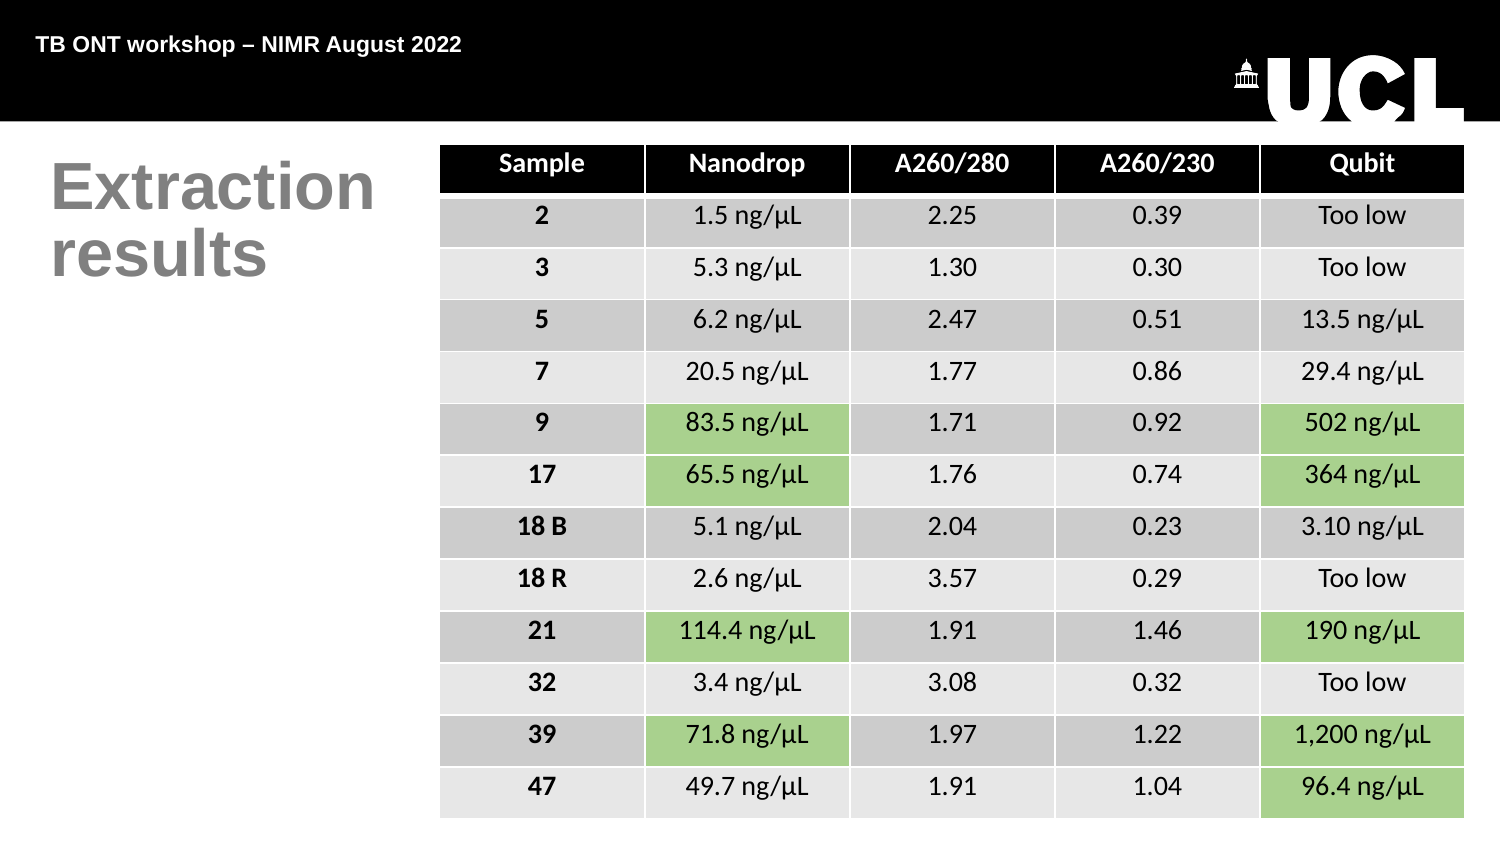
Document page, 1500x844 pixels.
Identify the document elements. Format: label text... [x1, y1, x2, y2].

table_cell 18 B [440, 508, 644, 558]
table_cell 2 [440, 199, 644, 247]
table_cell 6.2 ng/µL [646, 300, 849, 351]
table_cell 1.91 [851, 612, 1054, 662]
table_cell 1.76 [851, 456, 1054, 506]
table_cell Too low [1261, 560, 1464, 610]
table_cell 2.6 ng/µL [646, 560, 849, 610]
table_cell 32 [440, 664, 644, 714]
table_cell 3.08 [851, 664, 1054, 714]
table_cell 3.4 ng/µL [646, 664, 849, 714]
list Extraction results [35, 147, 410, 432]
table_cell 49.7 ng/µL [646, 768, 849, 818]
table_cell 65.5 ng/µL [646, 456, 849, 506]
table_cell Too low [1261, 664, 1464, 714]
table_cell 0.30 [1056, 249, 1259, 299]
list TB ONT workshop – NIMR August 2022 [35, 35, 936, 84]
table_cell 1.91 [851, 768, 1054, 818]
table_cell 0.39 [1056, 199, 1259, 247]
table_cell 0.92 [1056, 404, 1259, 454]
table_cell 29.4 ng/µL [1261, 352, 1464, 403]
table_cell 1.77 [851, 352, 1054, 403]
table_cell 5.1 ng/µL [646, 508, 849, 558]
table_cell 5 [440, 300, 644, 351]
table_cell Too low [1261, 249, 1464, 299]
table_cell 0.32 [1056, 664, 1259, 714]
table_cell 1.22 [1056, 716, 1259, 766]
table_cell 0.74 [1056, 456, 1259, 506]
table_header A260/280 [851, 145, 1054, 193]
table_cell 13.5 ng/µL [1261, 300, 1464, 351]
table_cell 1.46 [1056, 612, 1259, 662]
table_cell 21 [440, 612, 644, 662]
table_cell 1.30 [851, 249, 1054, 299]
table_cell 20.5 ng/µL [646, 352, 849, 403]
table_cell 47 [440, 768, 644, 818]
table_cell 1.71 [851, 404, 1054, 454]
table_cell 71.8 ng/µL [646, 716, 849, 766]
table_cell 502 ng/µL [1261, 404, 1464, 454]
table_cell 0.86 [1056, 352, 1259, 403]
table_header Sample [440, 145, 644, 193]
table_cell 364 ng/µL [1261, 456, 1464, 506]
table_cell 1.04 [1056, 768, 1259, 818]
picture [1234, 58, 1259, 88]
table_cell 1,200 ng/µL [1261, 716, 1464, 766]
table_header A260/230 [1056, 145, 1259, 193]
table_cell 83.5 ng/µL [646, 404, 849, 454]
table_cell 39 [440, 716, 644, 766]
table_cell 3.57 [851, 560, 1054, 610]
table_cell 3 [440, 249, 644, 299]
table_cell 1.97 [851, 716, 1054, 766]
table_cell 190 ng/µL [1261, 612, 1464, 662]
table_cell 3.10 ng/µL [1261, 508, 1464, 558]
table_cell 9 [440, 404, 644, 454]
table_header Nanodrop [646, 145, 849, 193]
table_cell Too low [1261, 199, 1464, 247]
table_cell 114.4 ng/µL [646, 612, 849, 662]
table_cell 96.4 ng/µL [1261, 768, 1464, 818]
table_cell 2.47 [851, 300, 1054, 351]
table_cell 5.3 ng/µL [646, 249, 849, 299]
table_cell 0.23 [1056, 508, 1259, 558]
table_cell 17 [440, 456, 644, 506]
table_cell 0.51 [1056, 300, 1259, 351]
table_cell 1.5 ng/µL [646, 199, 849, 247]
table_cell 0.29 [1056, 560, 1259, 610]
table_cell 7 [440, 352, 644, 403]
table_cell 2.25 [851, 199, 1054, 247]
table_header Qubit [1261, 145, 1464, 193]
table_cell 18 R [440, 560, 644, 610]
table_cell 2.04 [851, 508, 1054, 558]
